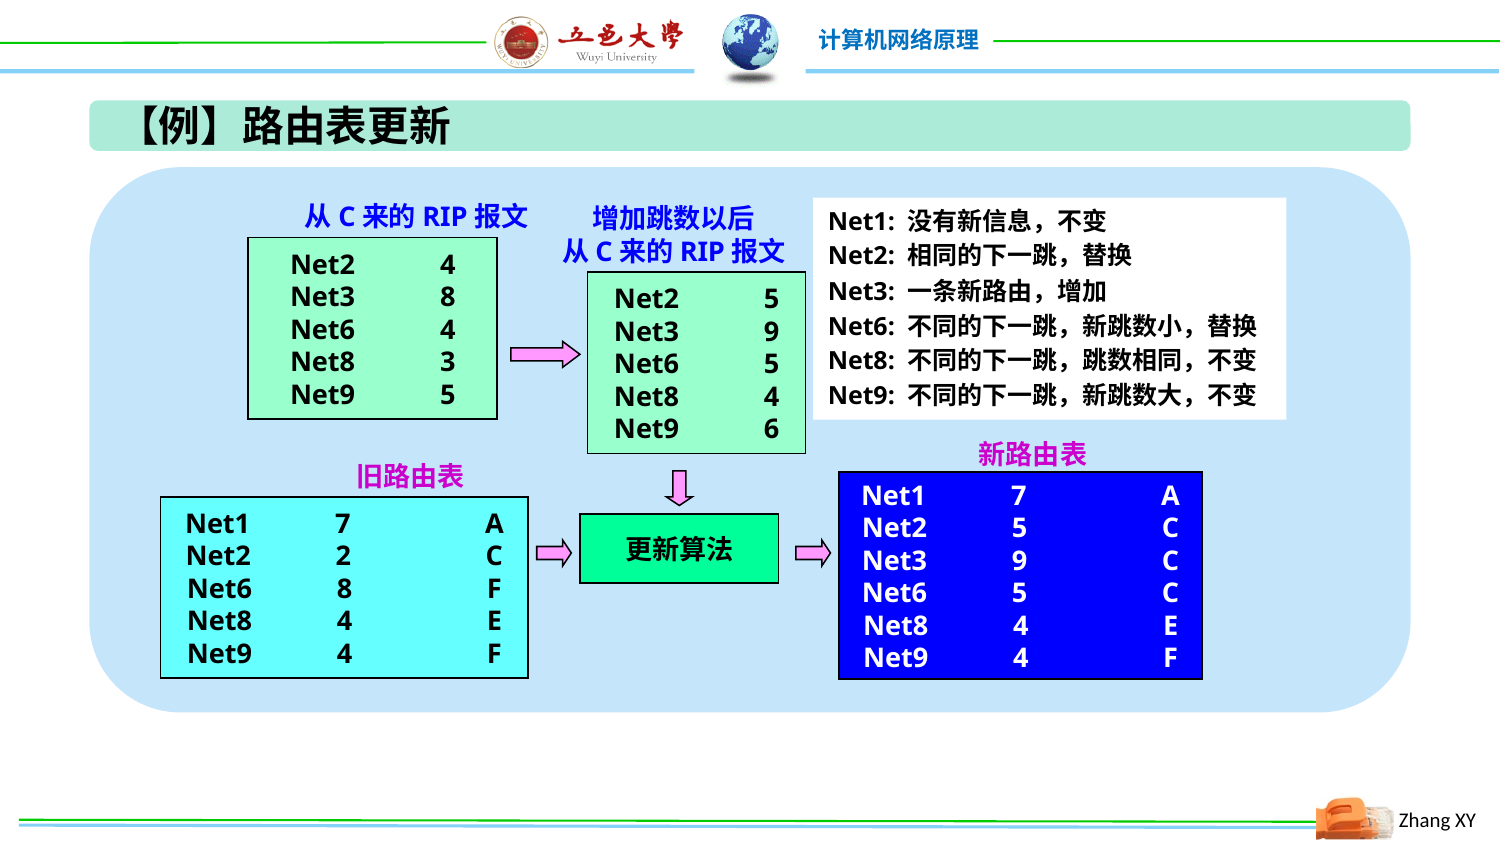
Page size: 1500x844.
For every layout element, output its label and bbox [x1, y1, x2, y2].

picture [1316, 796, 1394, 840]
picture [494, 15, 697, 69]
text_box [87, 165, 1413, 715]
picture [720, 12, 780, 88]
text_box [89, 92, 1411, 157]
